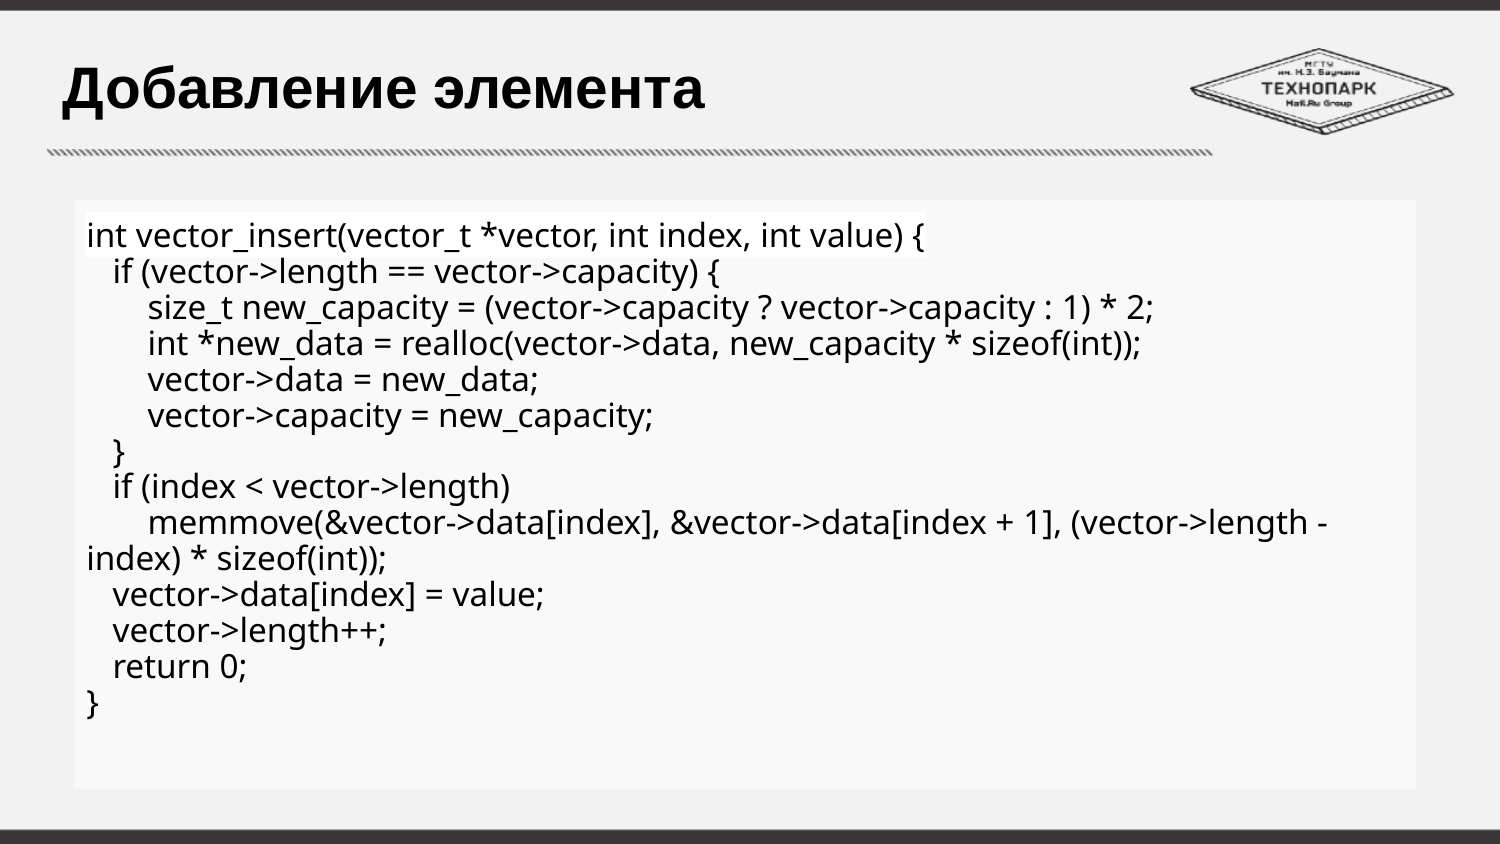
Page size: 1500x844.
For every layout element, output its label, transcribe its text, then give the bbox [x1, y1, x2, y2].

title Добавление элемента [47, 31, 1191, 139]
list int vector_insert(vector_t *vector, int index, int value) { if (vector->length == vector->capacity) { size_t new_capacity = (vector->capacity ? vector->capacity : 1) * 2; int *new_data = realloc(vector->data, new_capacity * sizeof(int)); vector->data = new_data; vector->capacity = new_capacity; } if (index < vector->length) memmove(&vector->data[index], &vector->data[index + 1], (vector->length - index) * sizeof(int)); vector->data[index] = value; vector->length++; return 0; } [71, 203, 1412, 796]
picture [0, 0, 1500, 844]
